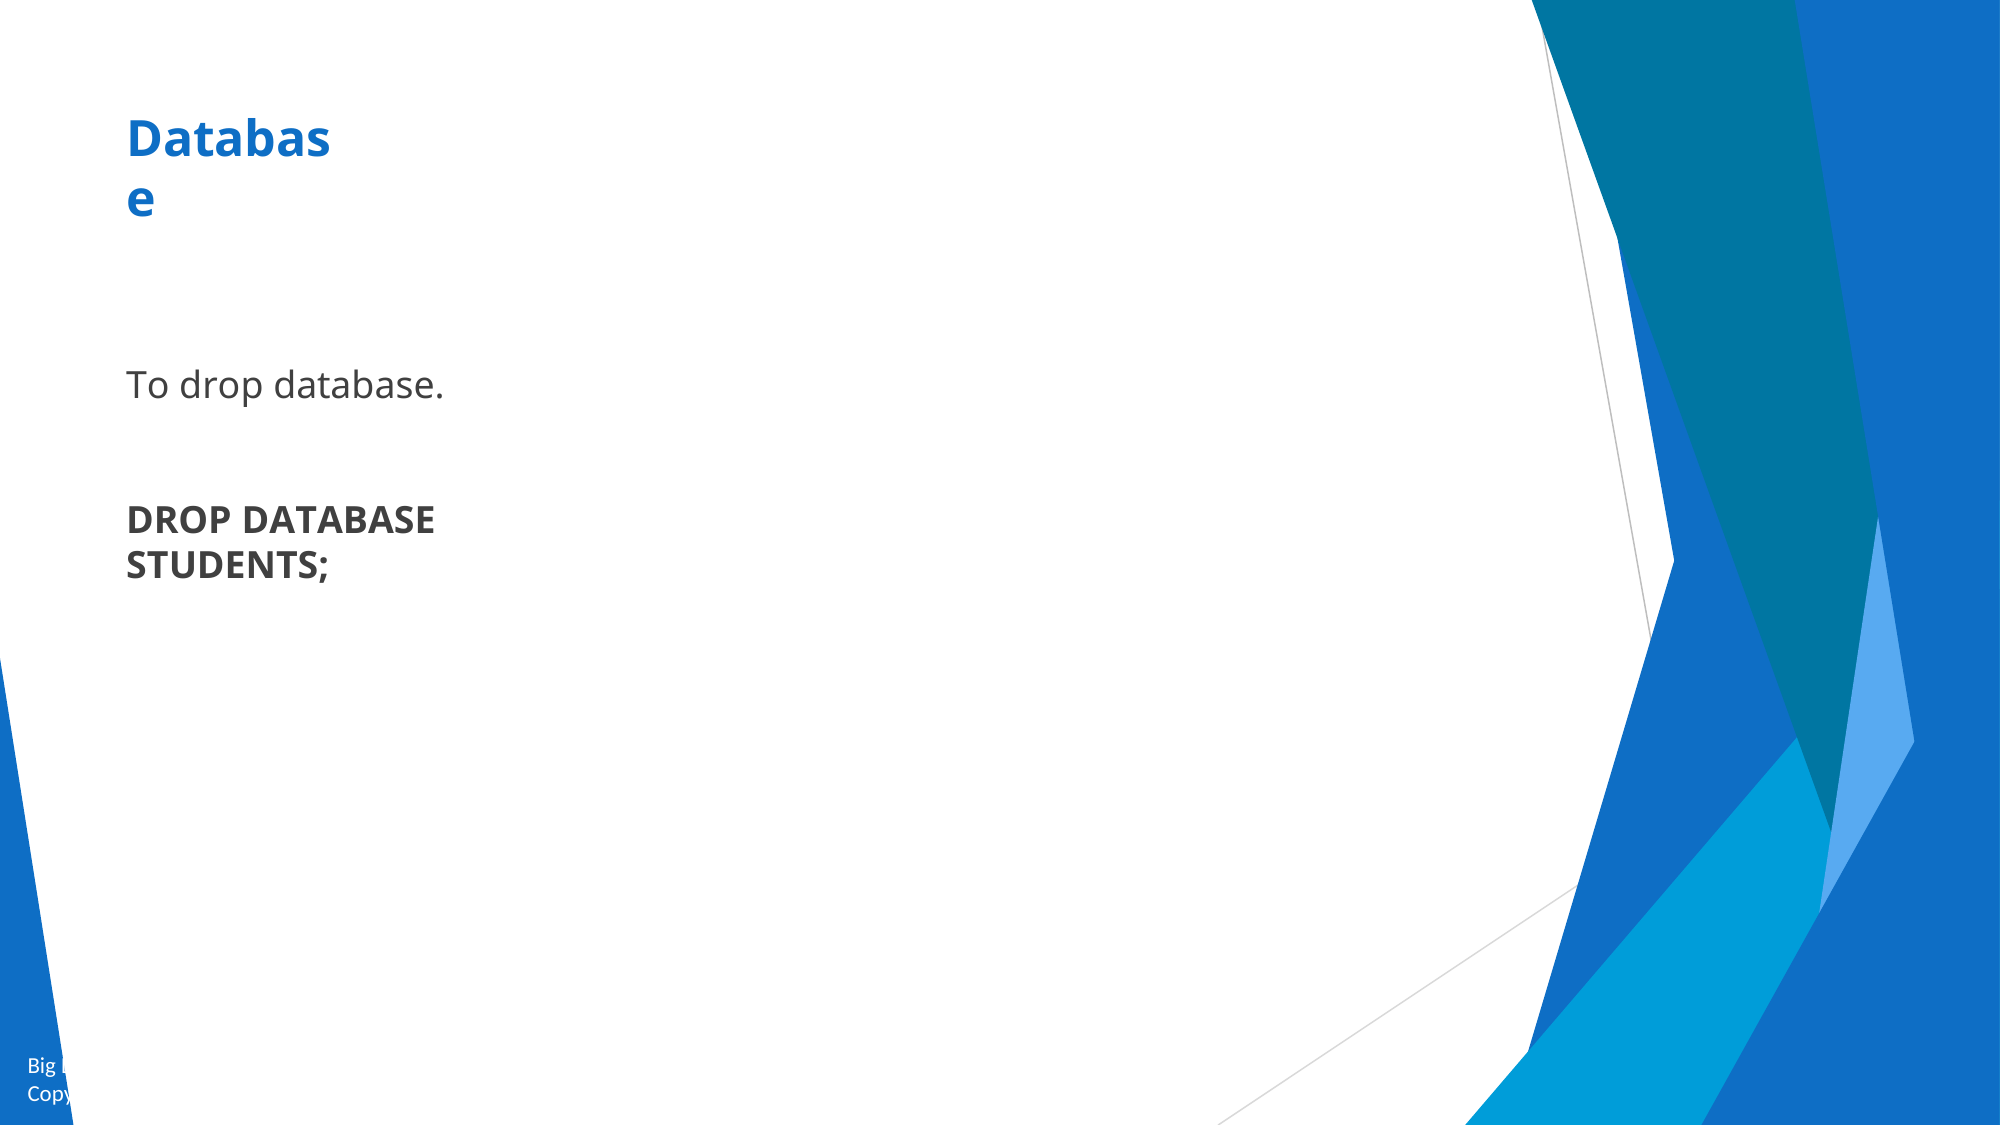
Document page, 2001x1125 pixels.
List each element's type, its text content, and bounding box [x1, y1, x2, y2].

footer Big Data and Analytics by Seema Acharya and Subhashini Chellappan Copyright 2015, WILEY INDIA PVT. LTD. [25, 1054, 667, 1125]
text_box To drop database. DROP DATABASE STUDENTS; [124, 361, 614, 587]
title Database [124, 106, 340, 294]
